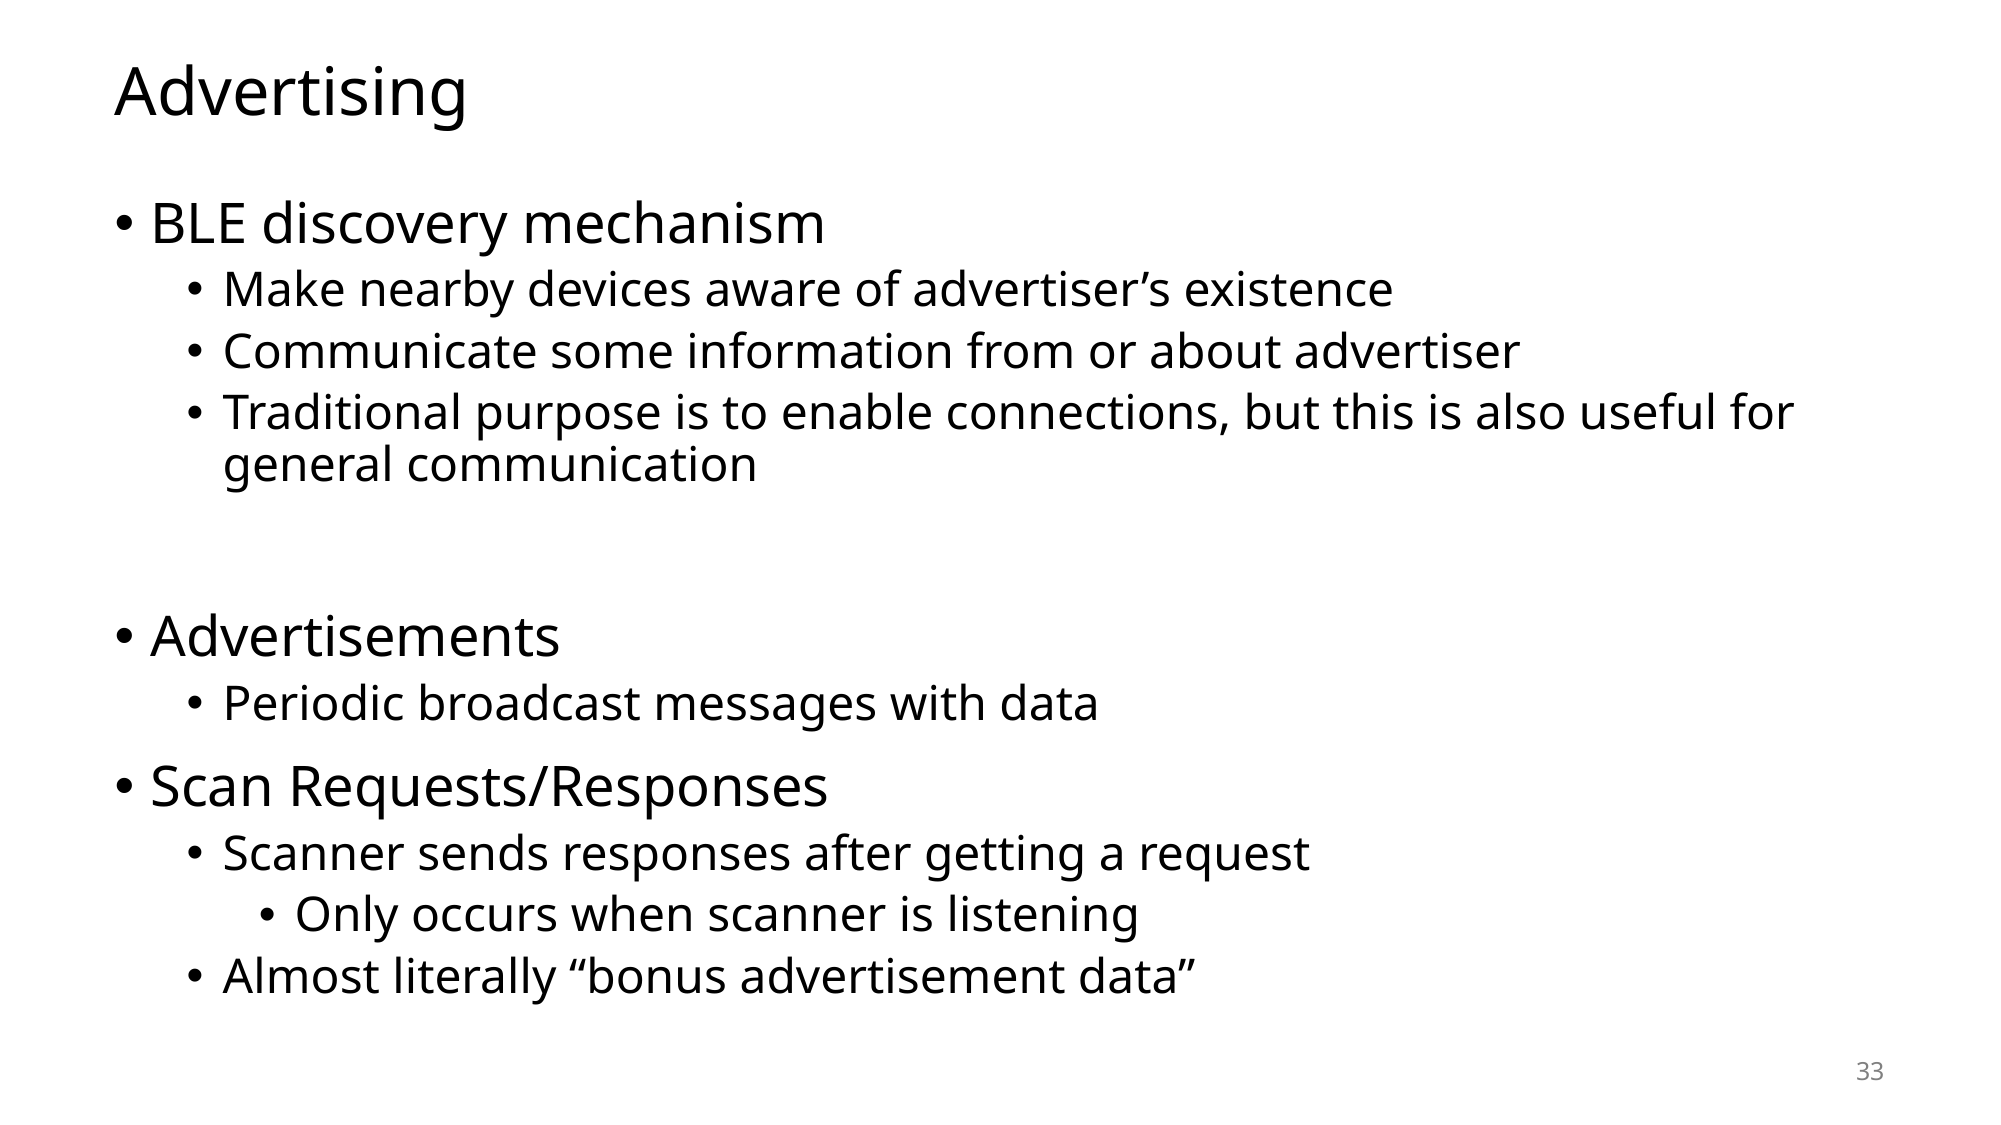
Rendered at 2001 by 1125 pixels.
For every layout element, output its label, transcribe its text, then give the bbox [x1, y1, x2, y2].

list BLE discovery mechanism Make nearby devices aware of advertiser’s existence Communicate some information from or about advertiser Traditional purpose is to enable connections, but this is also useful for general communication Advertisements Periodic broadcast messages with data Scan Requests/Responses Scanner sends responses after getting a request Only occurs when scanner is listening Almost literally “bonus advertisement data” [99, 187, 1900, 1013]
title Advertising [99, 37, 1900, 150]
slide_number 33 [1749, 1042, 1900, 1103]
